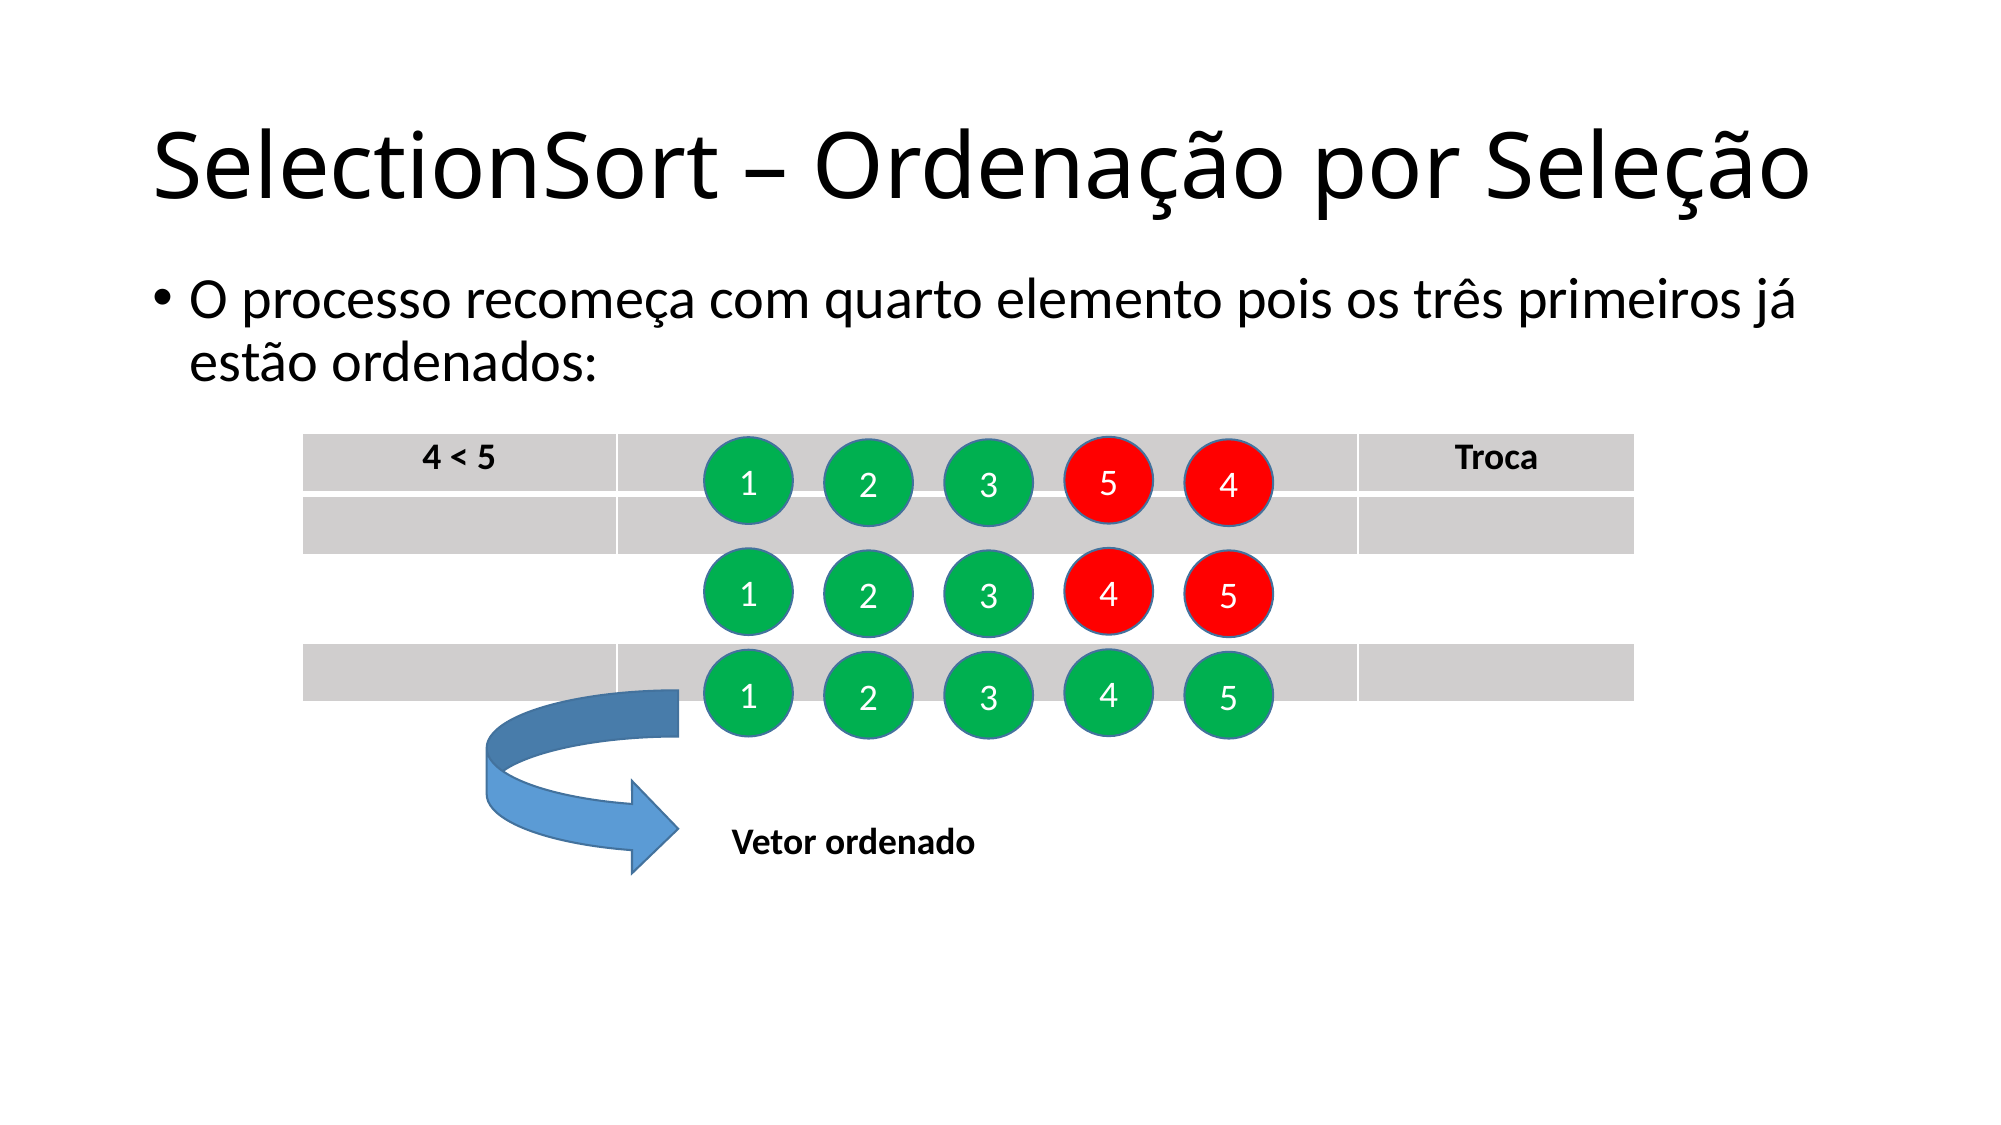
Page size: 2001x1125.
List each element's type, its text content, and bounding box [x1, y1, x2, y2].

text_box 1 [703, 648, 794, 738]
text_box [485, 689, 680, 876]
list O processo recomeça com quarto elemento pois os três primeiros já estão ordenados: [137, 260, 1863, 975]
table_header [618, 644, 1357, 701]
table_header [1359, 644, 1634, 701]
text_box 5 [1183, 549, 1275, 639]
text_box 3 [943, 549, 1035, 639]
table_cell [1359, 497, 1634, 554]
text_box 2 [823, 650, 914, 740]
text_box 3 [943, 650, 1035, 740]
table_cell [303, 497, 616, 554]
text_box 2 [823, 549, 914, 639]
table_header Troca [1359, 434, 1634, 491]
table_header 4 < 5 [303, 434, 616, 491]
text_box 4 [1063, 648, 1155, 738]
text_box Vetor ordenado [716, 809, 991, 870]
text_box 3 [943, 438, 1035, 528]
table_header [618, 434, 1357, 491]
text_box 5 [1063, 435, 1155, 525]
title SelectionSort – Ordenação por Seleção [137, 59, 1863, 260]
table_header [303, 644, 616, 701]
text_box 4 [1063, 546, 1155, 636]
text_box 4 [1183, 438, 1275, 528]
text_box 1 [703, 436, 794, 525]
text_box 5 [1183, 650, 1275, 740]
text_box 1 [703, 547, 794, 637]
text_box 2 [823, 438, 914, 528]
table_cell [618, 497, 1357, 554]
